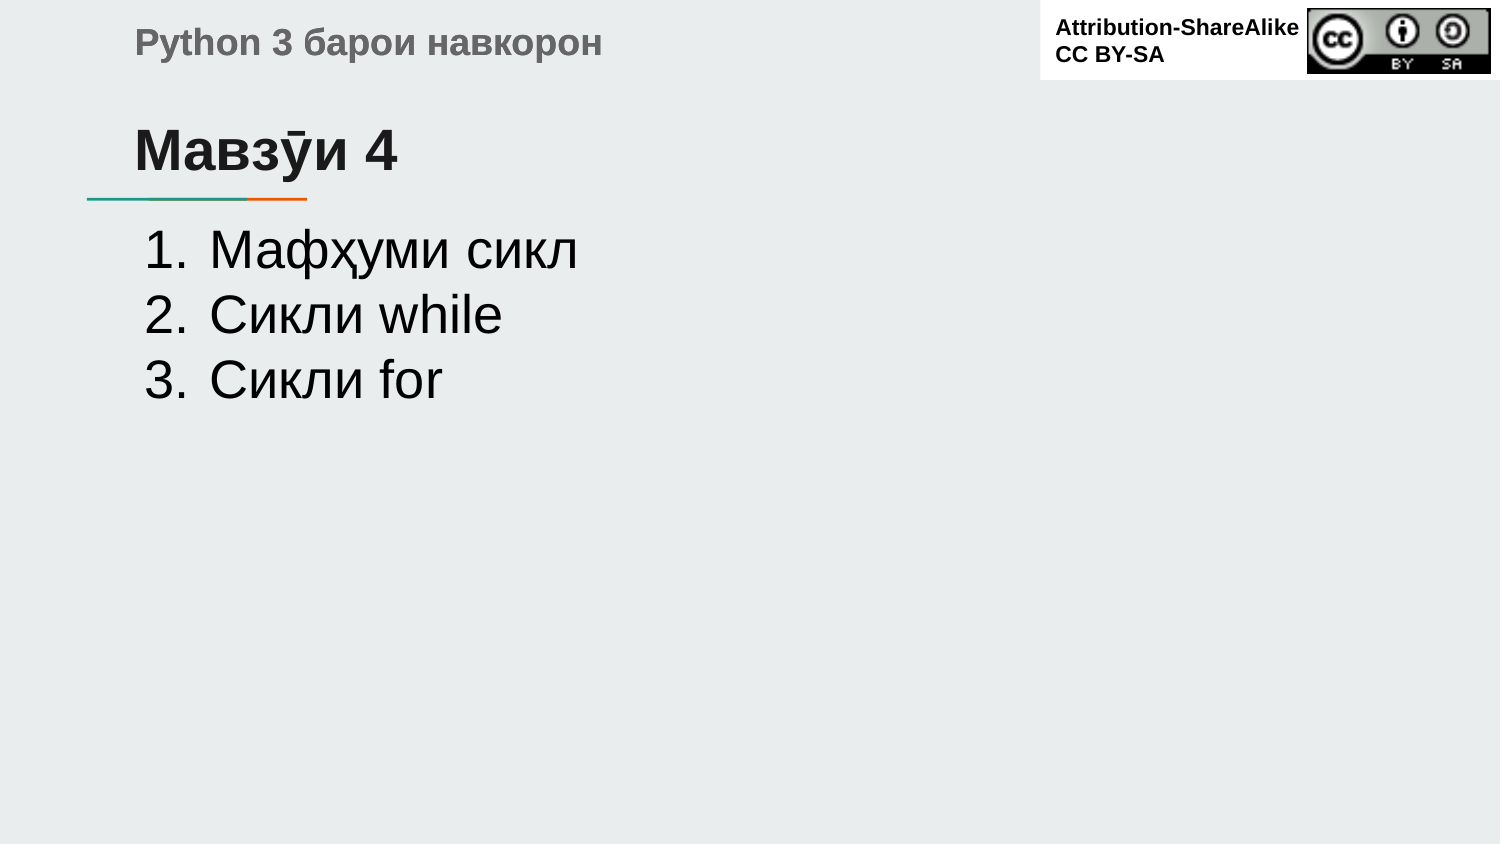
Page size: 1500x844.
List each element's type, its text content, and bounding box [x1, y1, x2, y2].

title Мафҳуми сикл Сикли while Сикли for [119, 208, 1381, 592]
picture [1307, 8, 1491, 74]
title Мавзӯи 4 [119, 97, 1381, 208]
